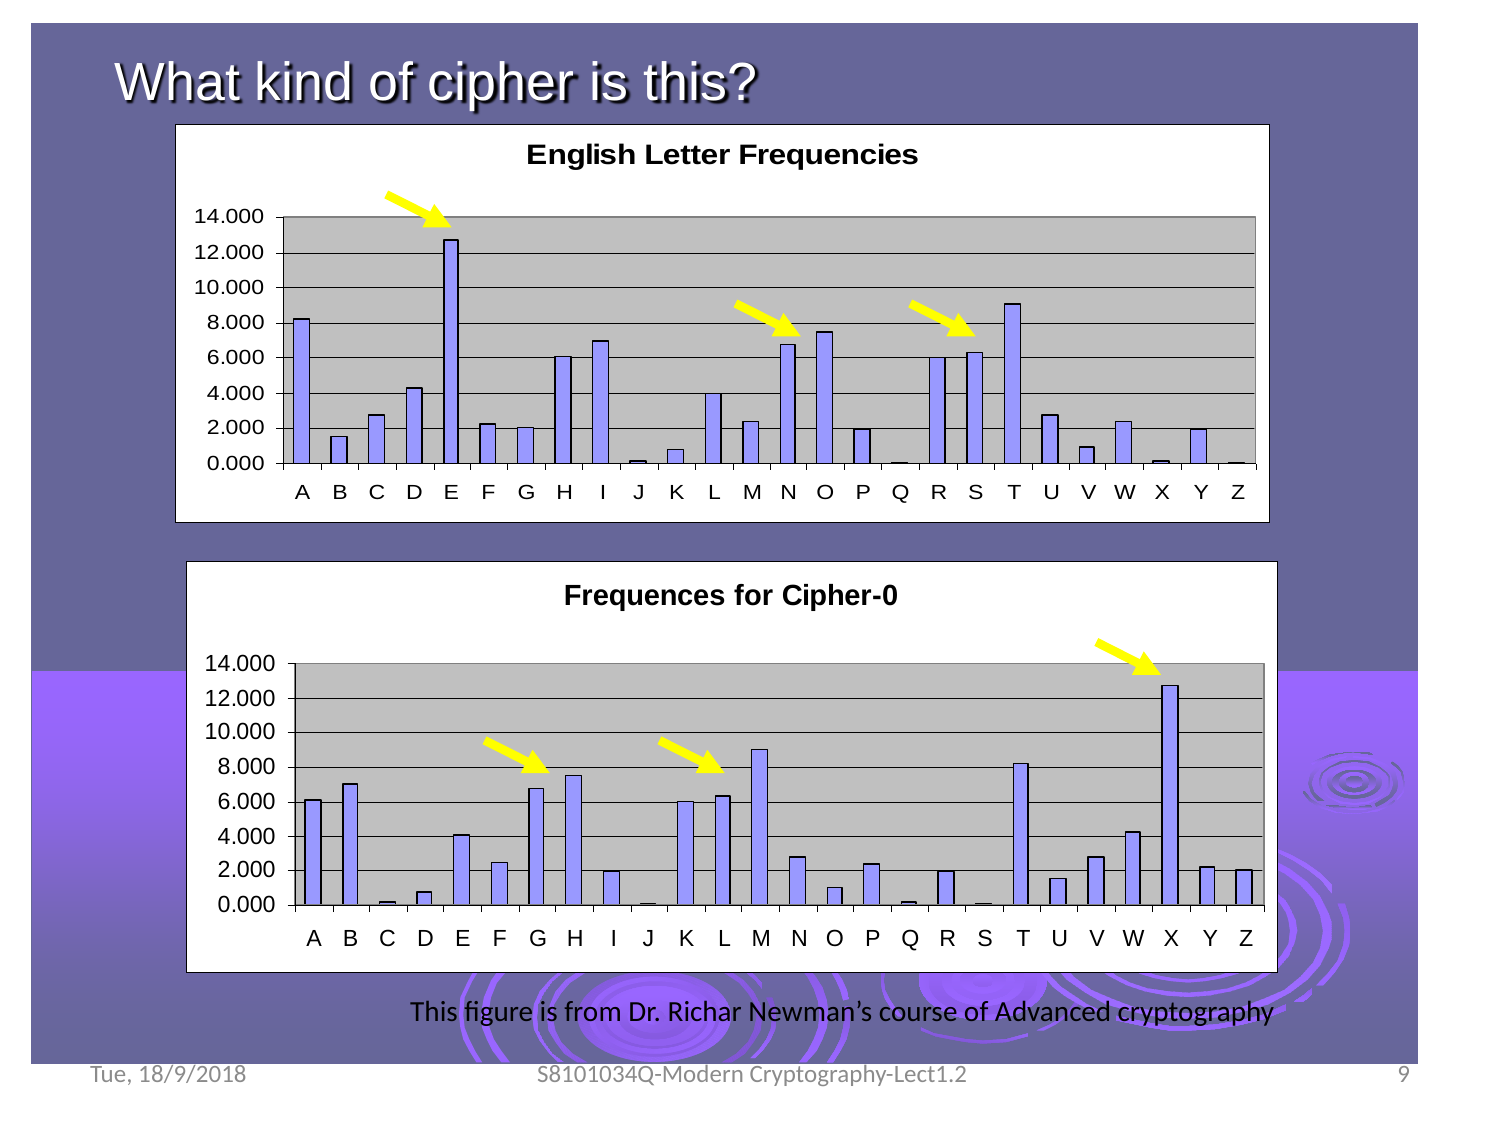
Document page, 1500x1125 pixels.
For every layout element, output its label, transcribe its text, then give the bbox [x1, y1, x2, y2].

footer S8101034Q-Modern Cryptography-Lect1.2 [454, 1071, 1051, 1103]
slide_number 9 [1074, 1042, 1425, 1103]
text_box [30, 23, 1419, 1064]
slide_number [75, 1071, 425, 1103]
